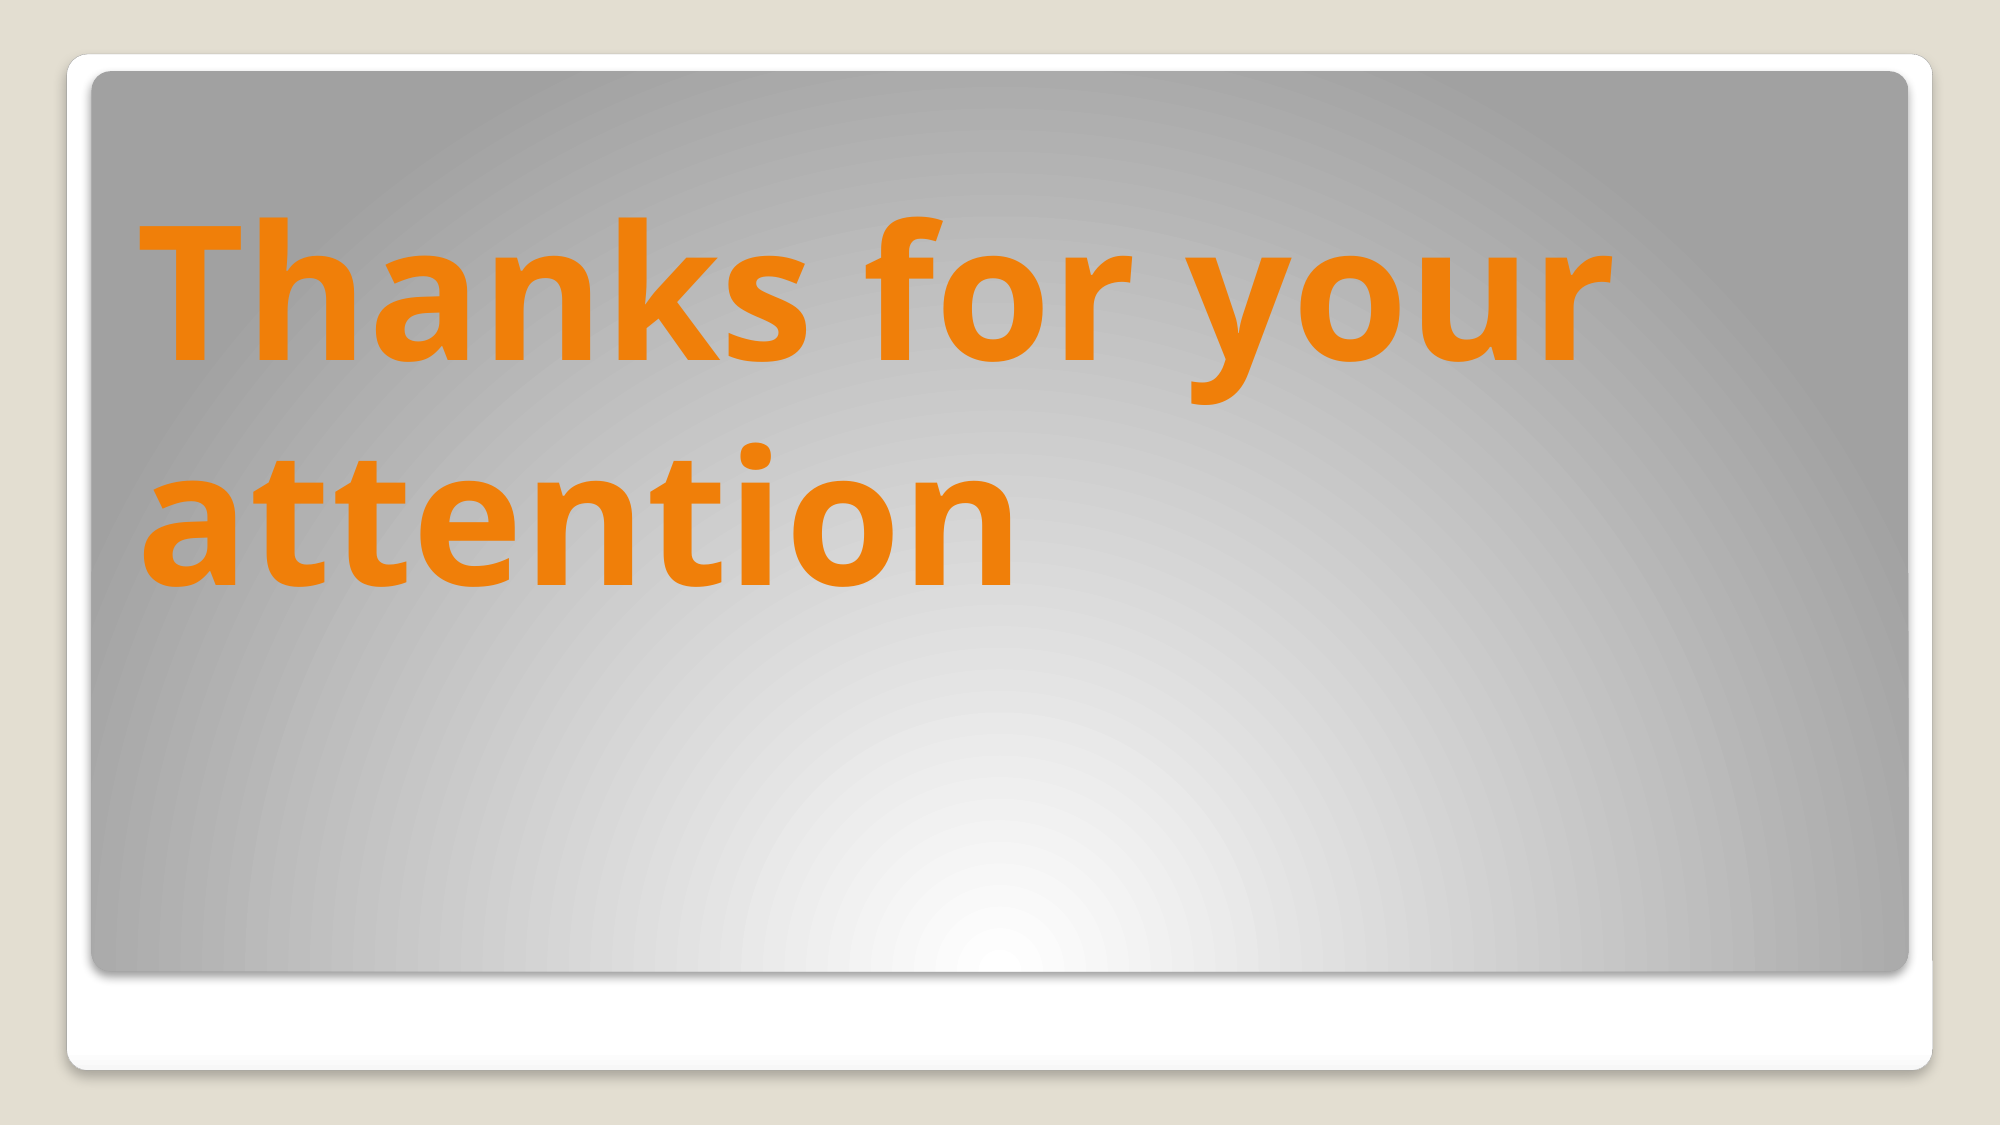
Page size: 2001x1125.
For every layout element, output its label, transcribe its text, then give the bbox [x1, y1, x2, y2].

list Thanks for your attention [106, 157, 1832, 872]
